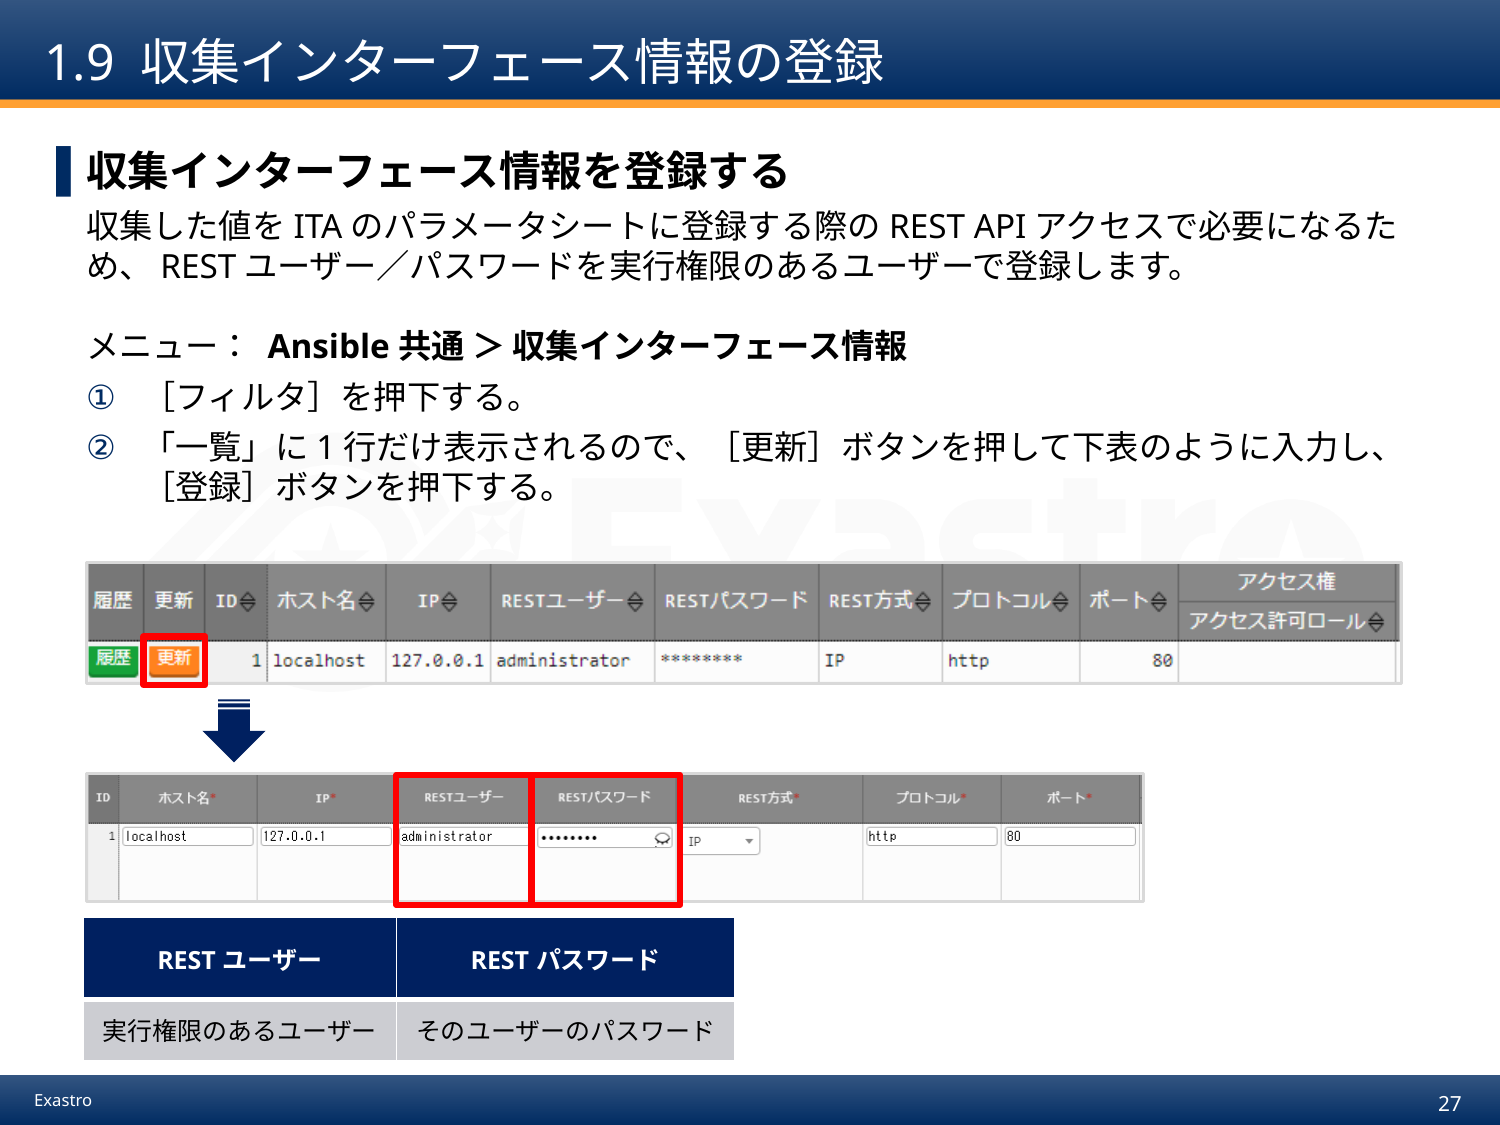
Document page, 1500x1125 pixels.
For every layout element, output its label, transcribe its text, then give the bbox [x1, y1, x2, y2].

text_box [202, 709, 266, 763]
table_cell そのユーザーのパスワード [397, 1002, 734, 1060]
table_header RESTユーザー [84, 918, 396, 997]
table_header RESTパスワード [397, 918, 734, 997]
table_cell 実行権限のあるユーザー [84, 1002, 396, 1060]
list 収集インターフェース情報を登録する 収集した値をITAのパラメータシートに登録する際のREST APIアクセスで必要になるため、RESTユーザー／パスワードを実行権限のあるユーザーで登録します。 メニュー： Ansible共通 ＞ 収集インターフェース情報 ［フィルタ］を押下する。 「一覧」に1行だけ表示されるので、［更新］ボタンを押して下表のように入力し、［登録］ボタンを押下する。 [41, 137, 1459, 1071]
title 1.9 収集インターフェース情報の登録 [29, 18, 1471, 96]
text_box [218, 703, 250, 708]
picture [0, 0, 1500, 1125]
